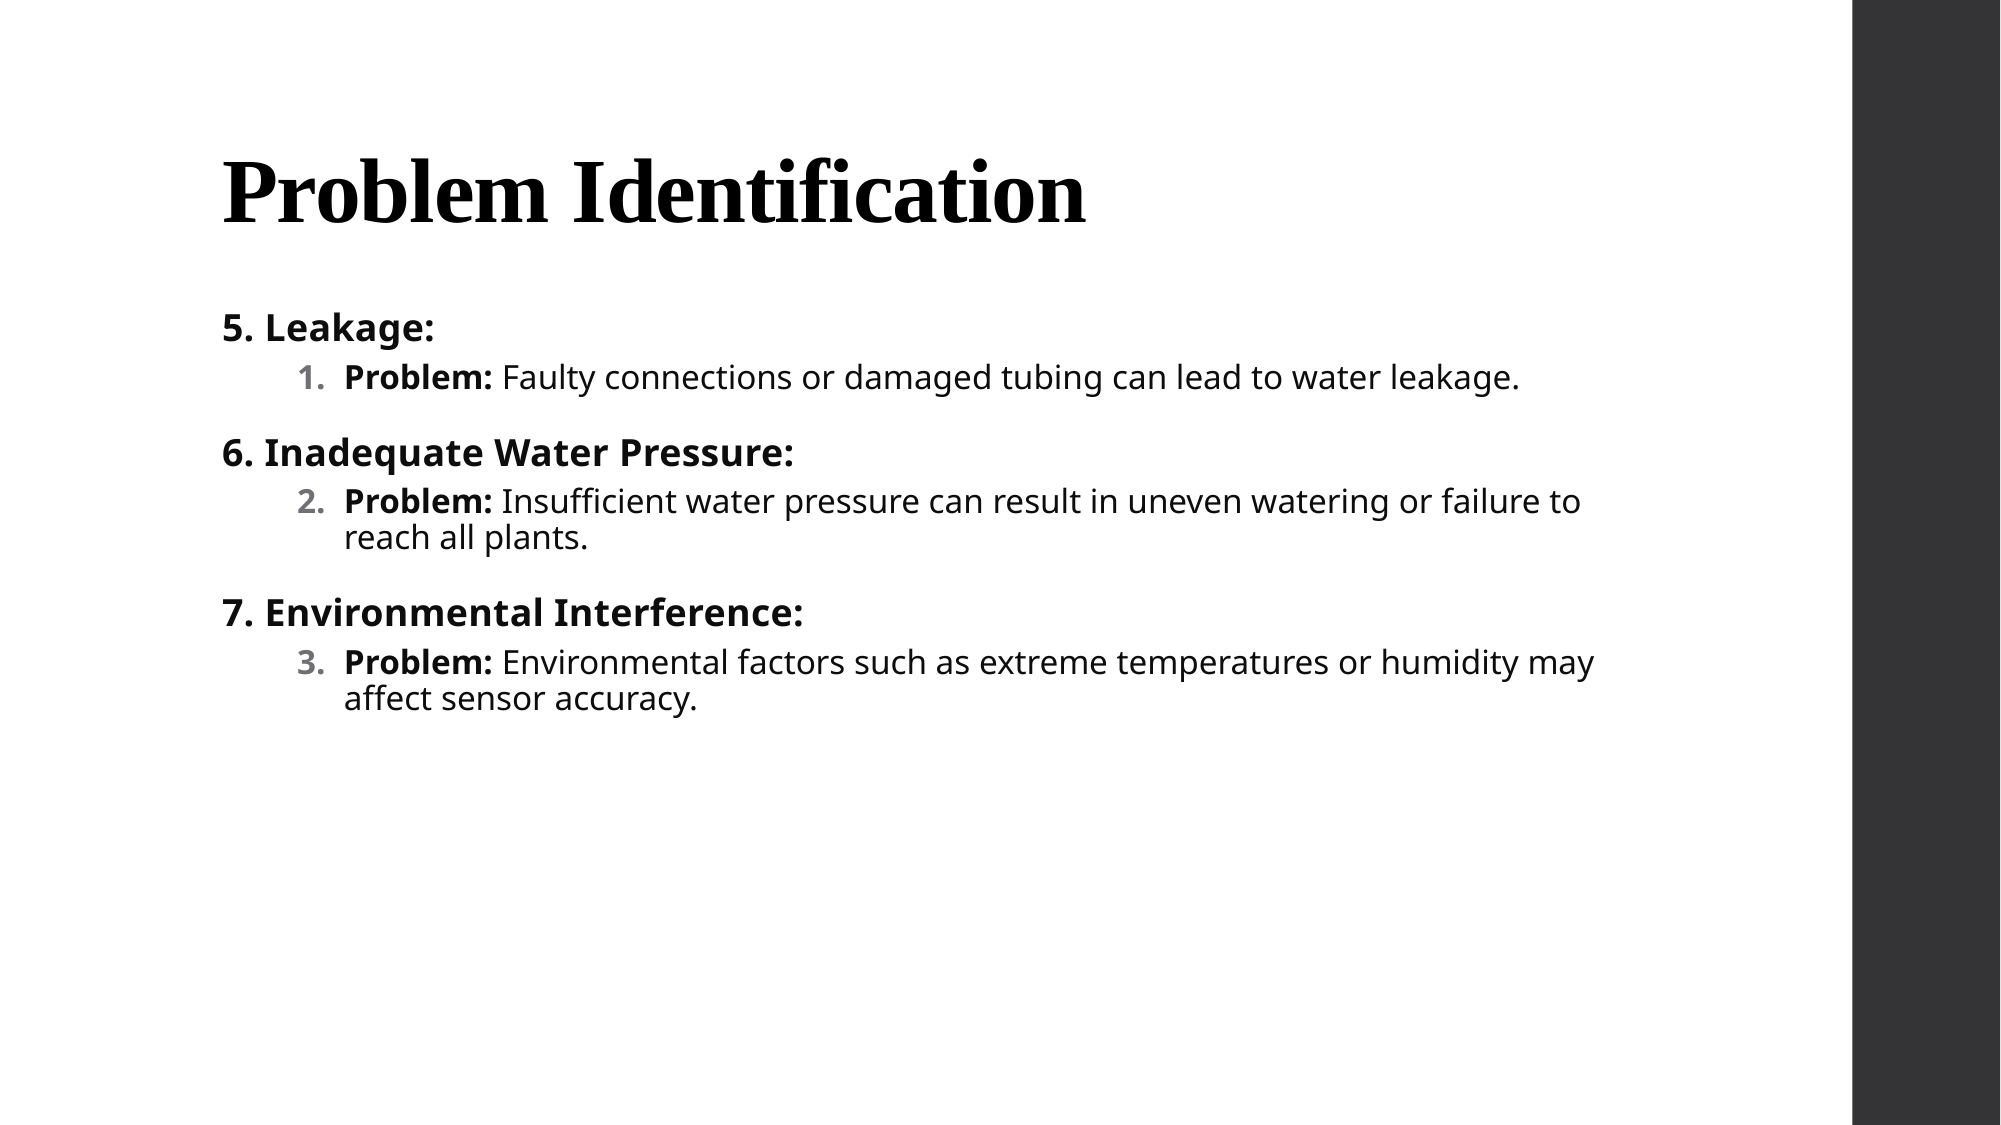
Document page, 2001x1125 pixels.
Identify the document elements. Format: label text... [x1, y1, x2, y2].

title Problem Identification [206, 111, 1415, 250]
list 5. Leakage: Problem: Faulty connections or damaged tubing can lead to water leakage. 6. Inadequate Water Pressure: Problem: Insufficient water pressure can result in uneven watering or failure to reach all plants. 7. Environmental Interference: Problem: Environmental factors such as extreme temperatures or humidity may affect sensor accuracy. [206, 299, 1667, 1040]
